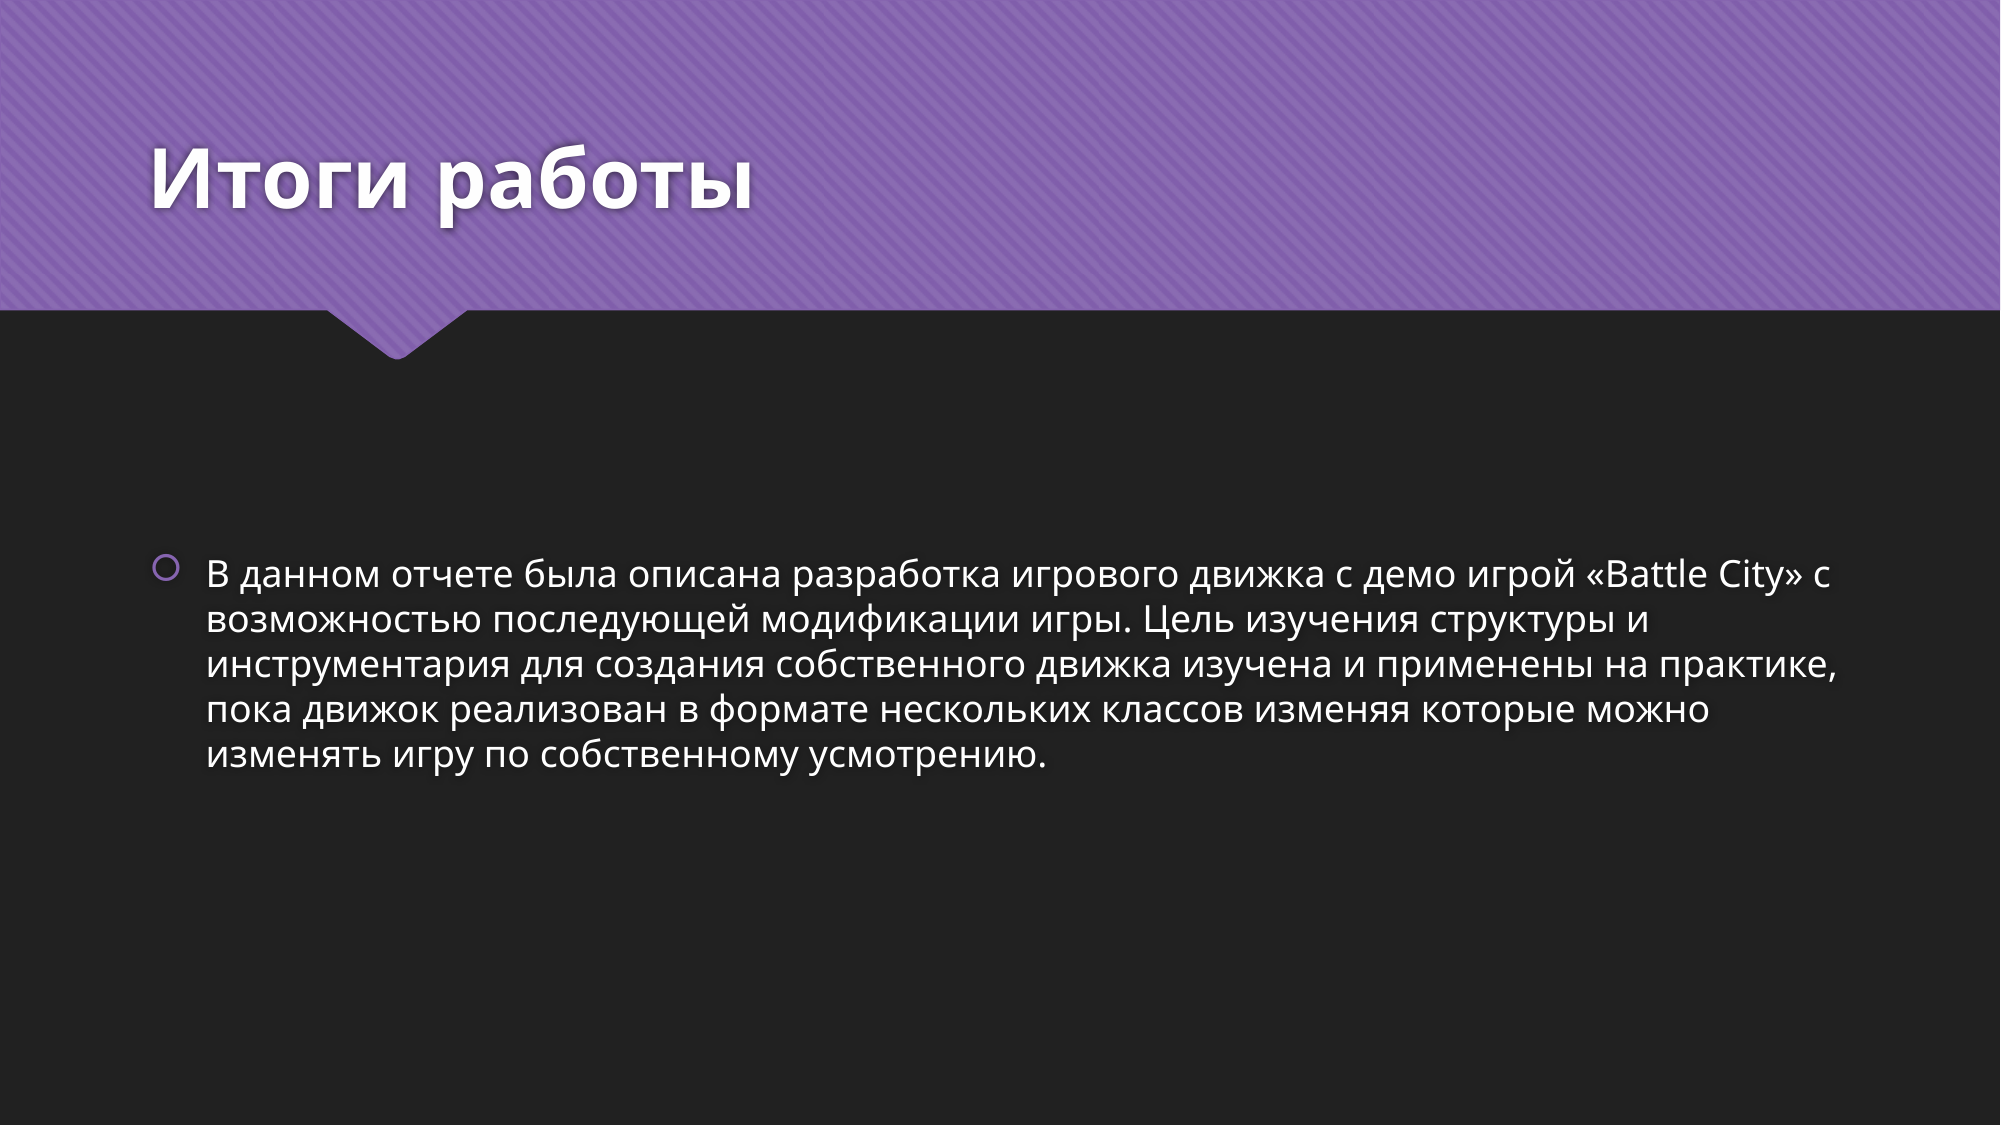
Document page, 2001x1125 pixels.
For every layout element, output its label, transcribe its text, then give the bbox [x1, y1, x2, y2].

list В данном отчете была описана разработка игрового движка с демо игрой «Battle City» с возможностью последующей модификации игры. Цель изучения структуры и инструментария для создания собственного движка изучена и применены на практике, пока движок реализован в формате нескольких классов изменяя которые можно изменять игру по собственному усмотрению. [134, 364, 1866, 962]
title Итоги работы [132, 73, 1868, 233]
